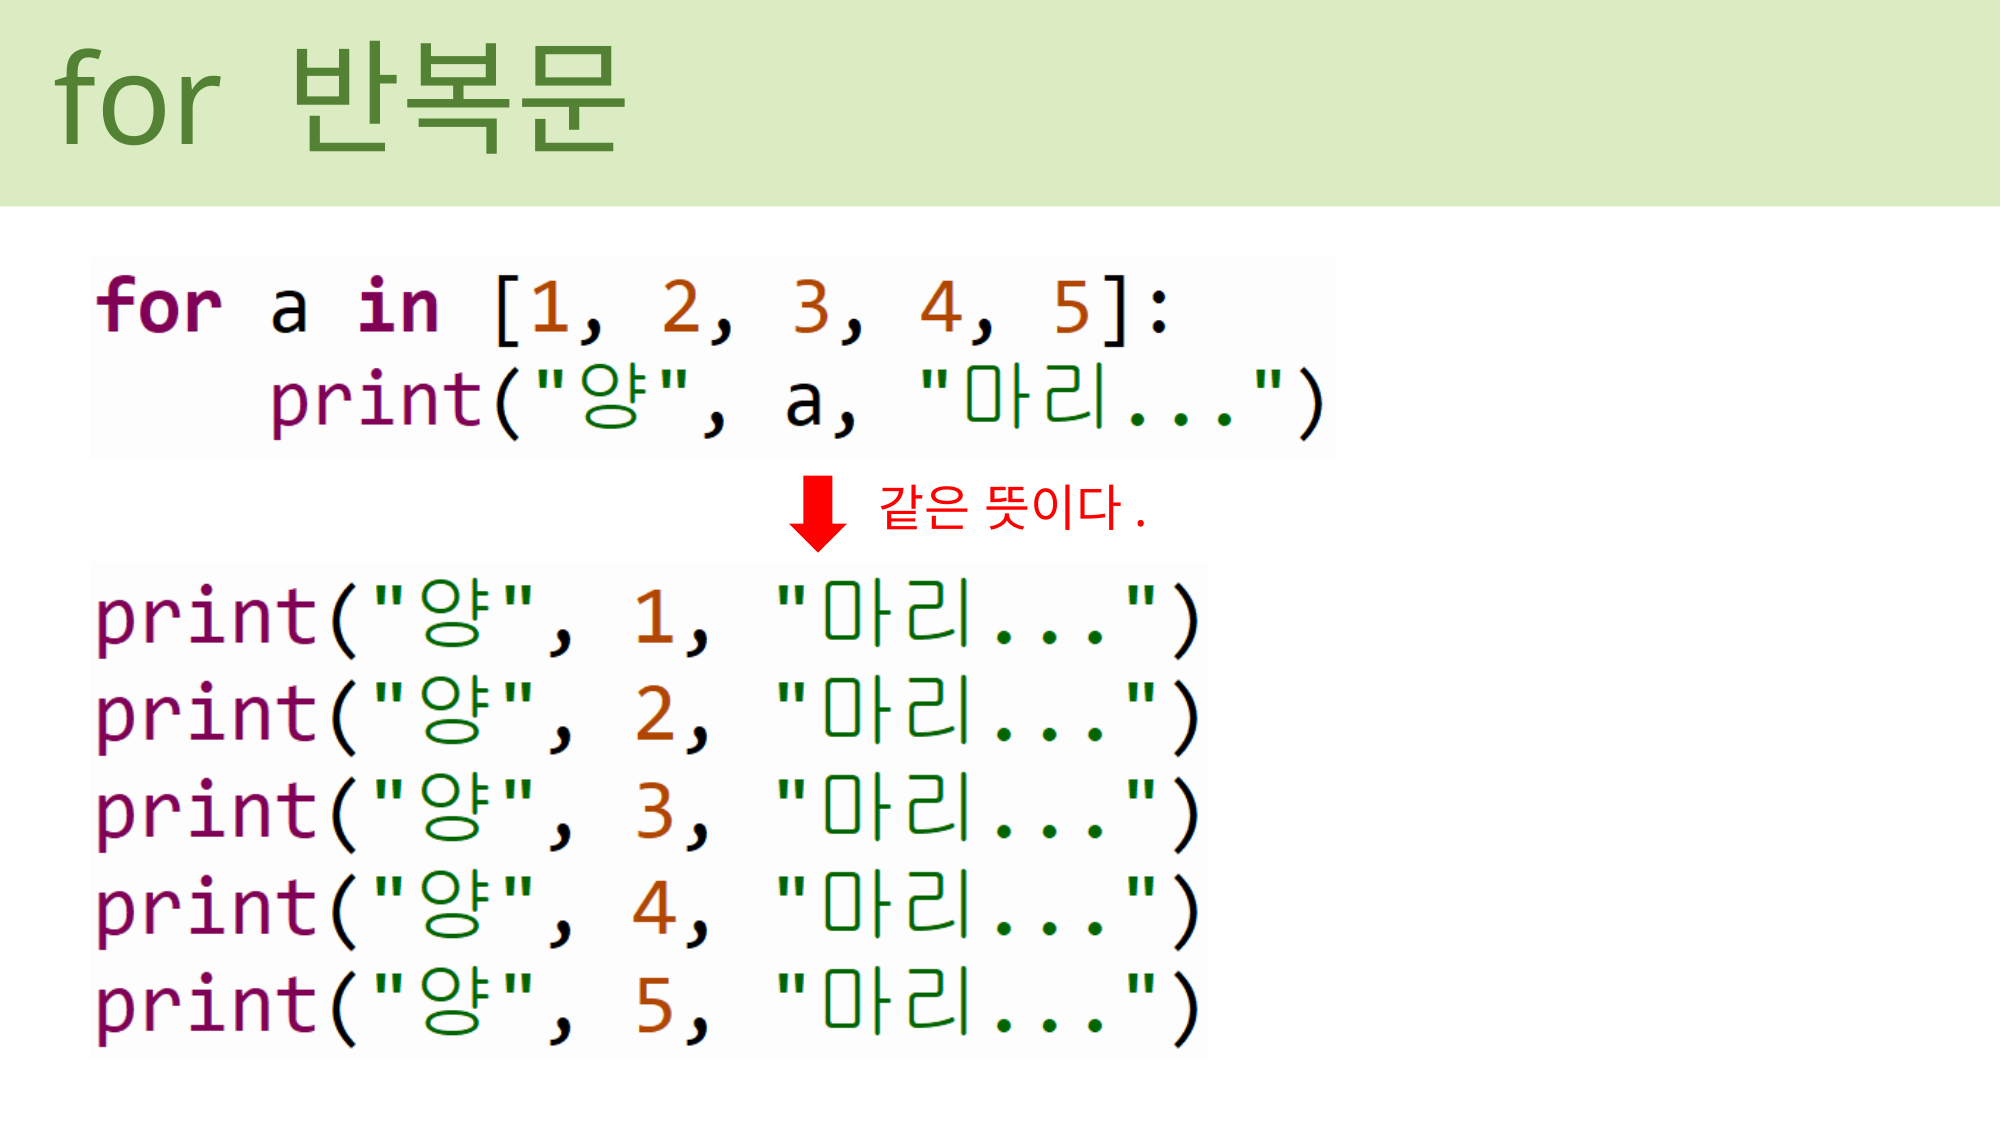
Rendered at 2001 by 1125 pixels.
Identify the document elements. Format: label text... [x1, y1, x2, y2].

text_box 같은 뜻이다. [863, 469, 1758, 544]
picture [90, 257, 1335, 460]
text_box [786, 474, 850, 555]
text_box [0, 0, 2000, 207]
picture [90, 562, 1208, 1059]
text_box for 반복문 [38, 12, 1861, 178]
